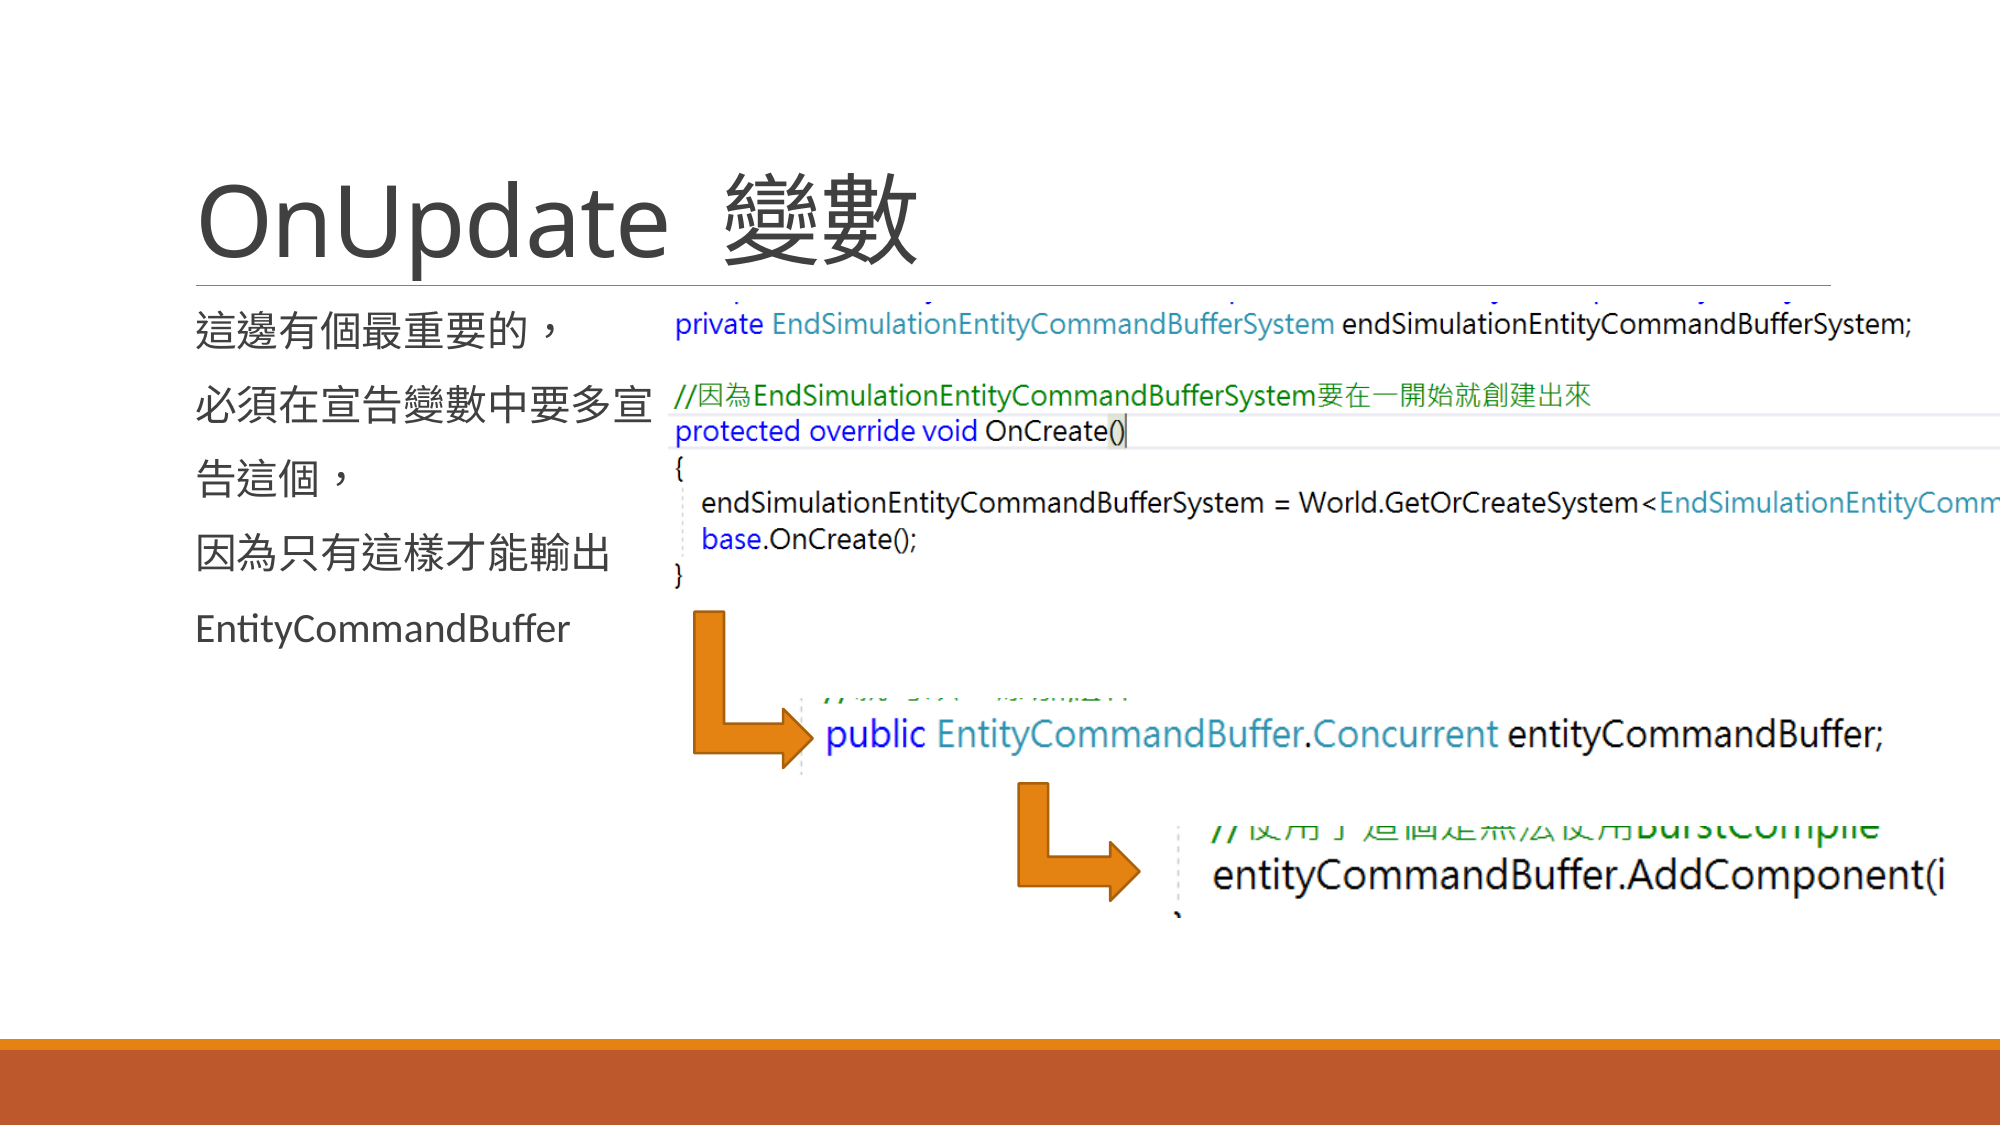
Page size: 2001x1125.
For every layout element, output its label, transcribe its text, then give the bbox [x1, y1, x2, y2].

title OnUpdate 變數 [180, 47, 1830, 285]
picture [668, 302, 2000, 602]
picture [1164, 826, 1949, 919]
text_box [693, 611, 781, 755]
text_box [1017, 784, 1141, 903]
list 這邊有個最重要的， 必須在宣告變數中要多宣 告這個， 因為只有這樣才能輸出 EntityCommandBuffer [180, 302, 669, 963]
picture [784, 698, 1938, 775]
